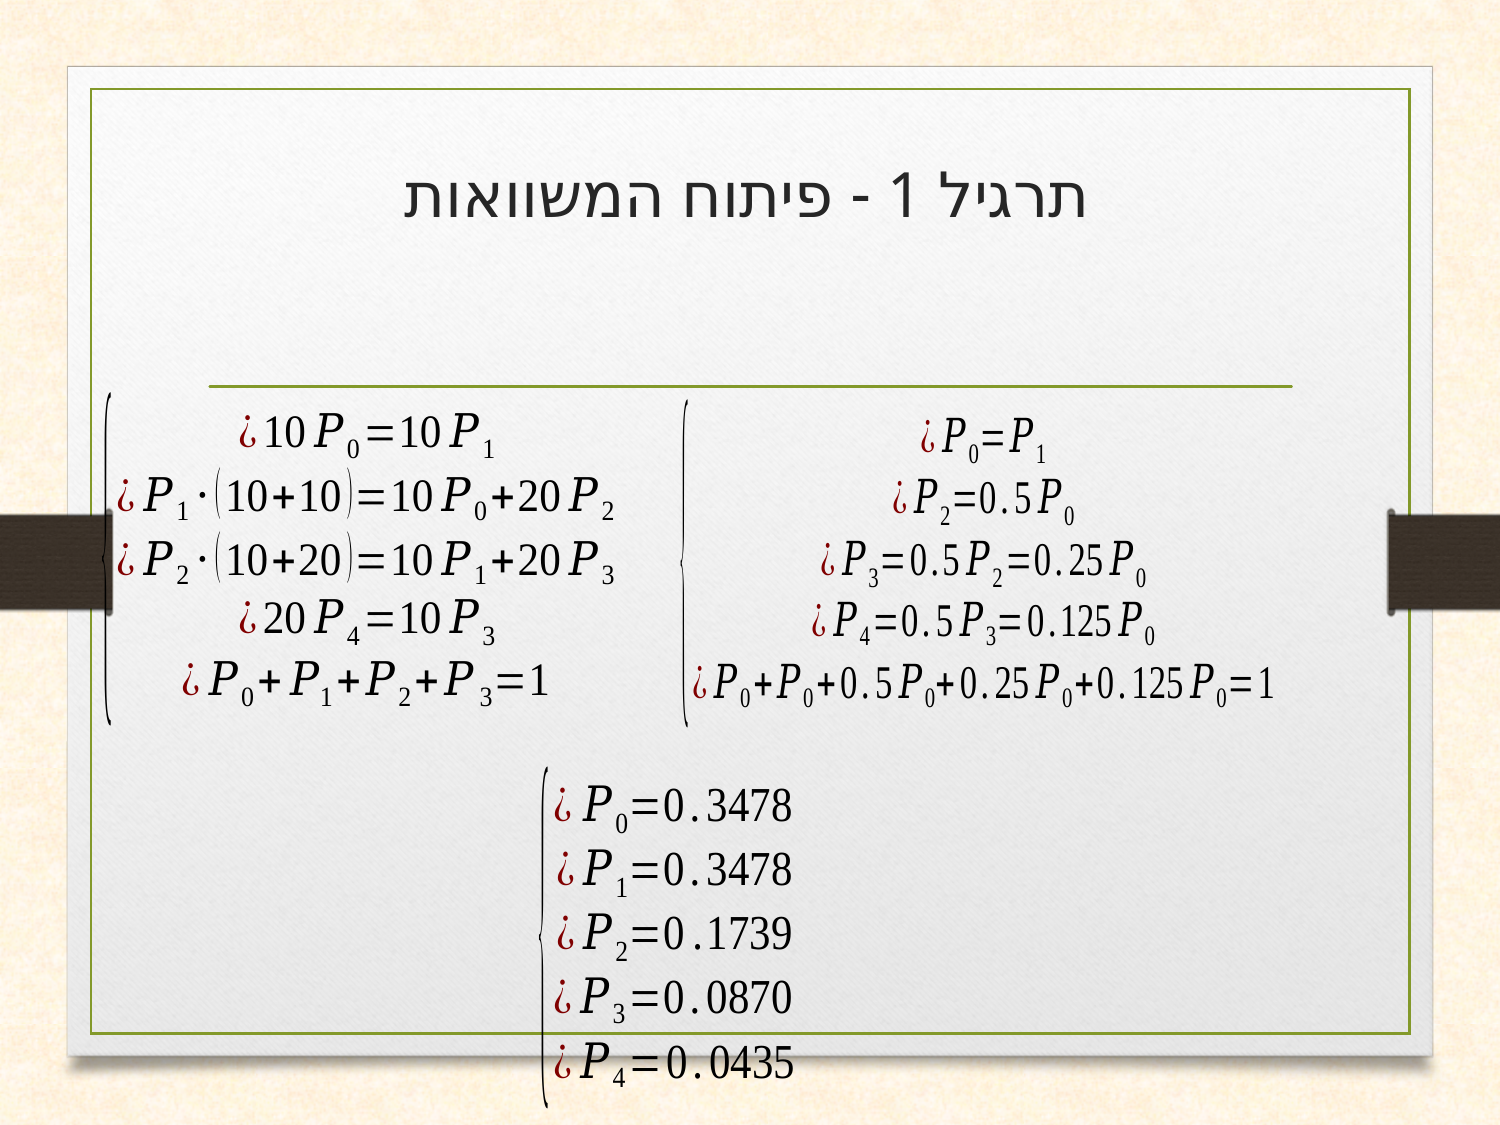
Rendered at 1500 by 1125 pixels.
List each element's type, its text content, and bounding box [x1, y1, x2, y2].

picture [0, 0, 1500, 1125]
title תרגיל 1 - פיתוח המשוואות [171, 125, 1324, 260]
